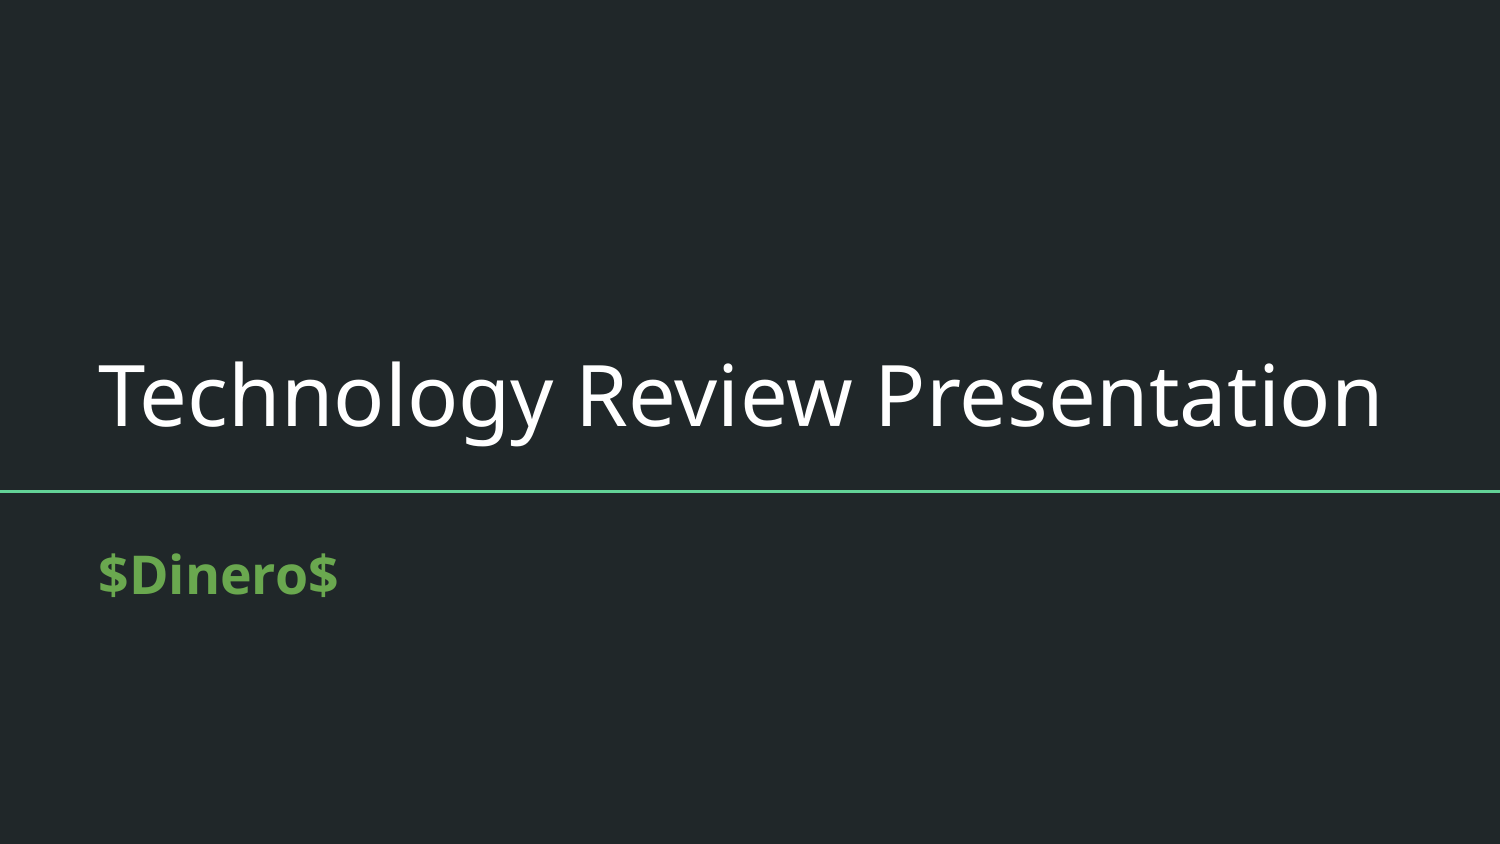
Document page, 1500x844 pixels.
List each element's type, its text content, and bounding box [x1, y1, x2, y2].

title Technology Review Presentation [83, 206, 1417, 467]
subtitle $Dinero$ [83, 522, 1417, 626]
